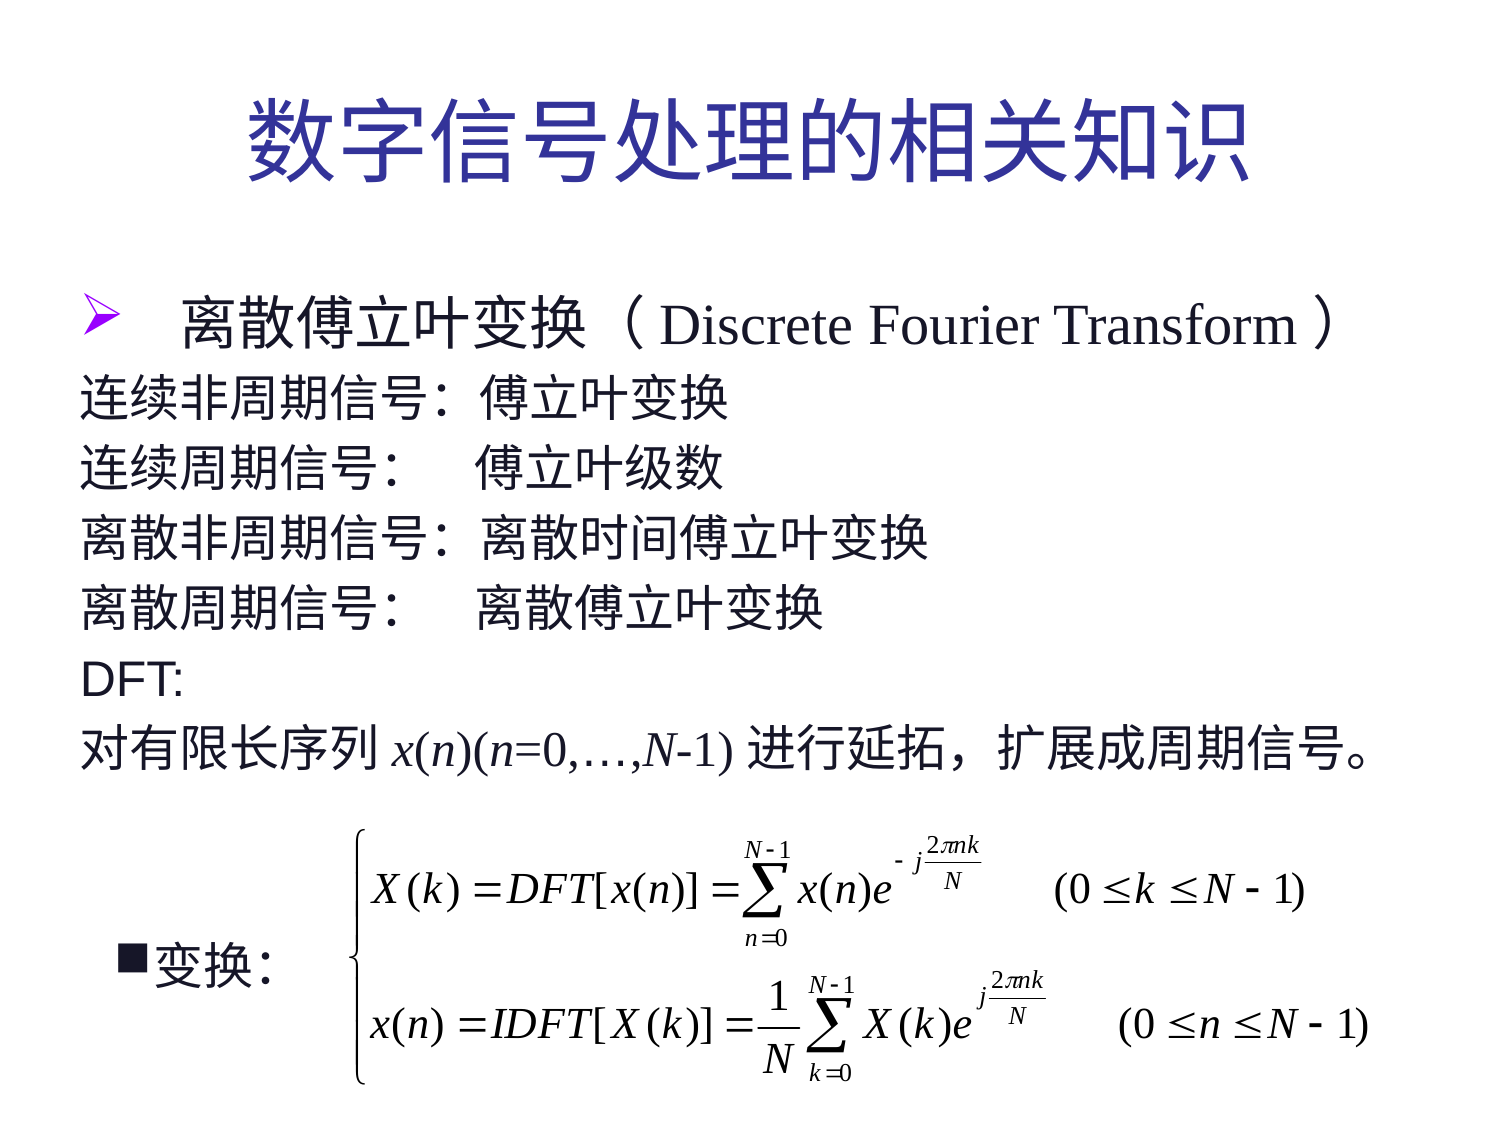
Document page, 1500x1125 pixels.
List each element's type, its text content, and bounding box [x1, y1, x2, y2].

title 数字信号处理的相关知识 [75, 45, 1425, 233]
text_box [100, 820, 1378, 1095]
list 离散傅立叶变换（Discrete Fourier Transform） 连续非周期信号：傅立叶变换 连续周期信号： 傅立叶级数 离散非周期信号：离散时间傅立叶变换 离散周期信号： 离散傅立叶变换 DFT: 对有限长序列x(n)(n=0,…,N-1)进行延拓，扩展成周期信号。 [76, 278, 1471, 954]
